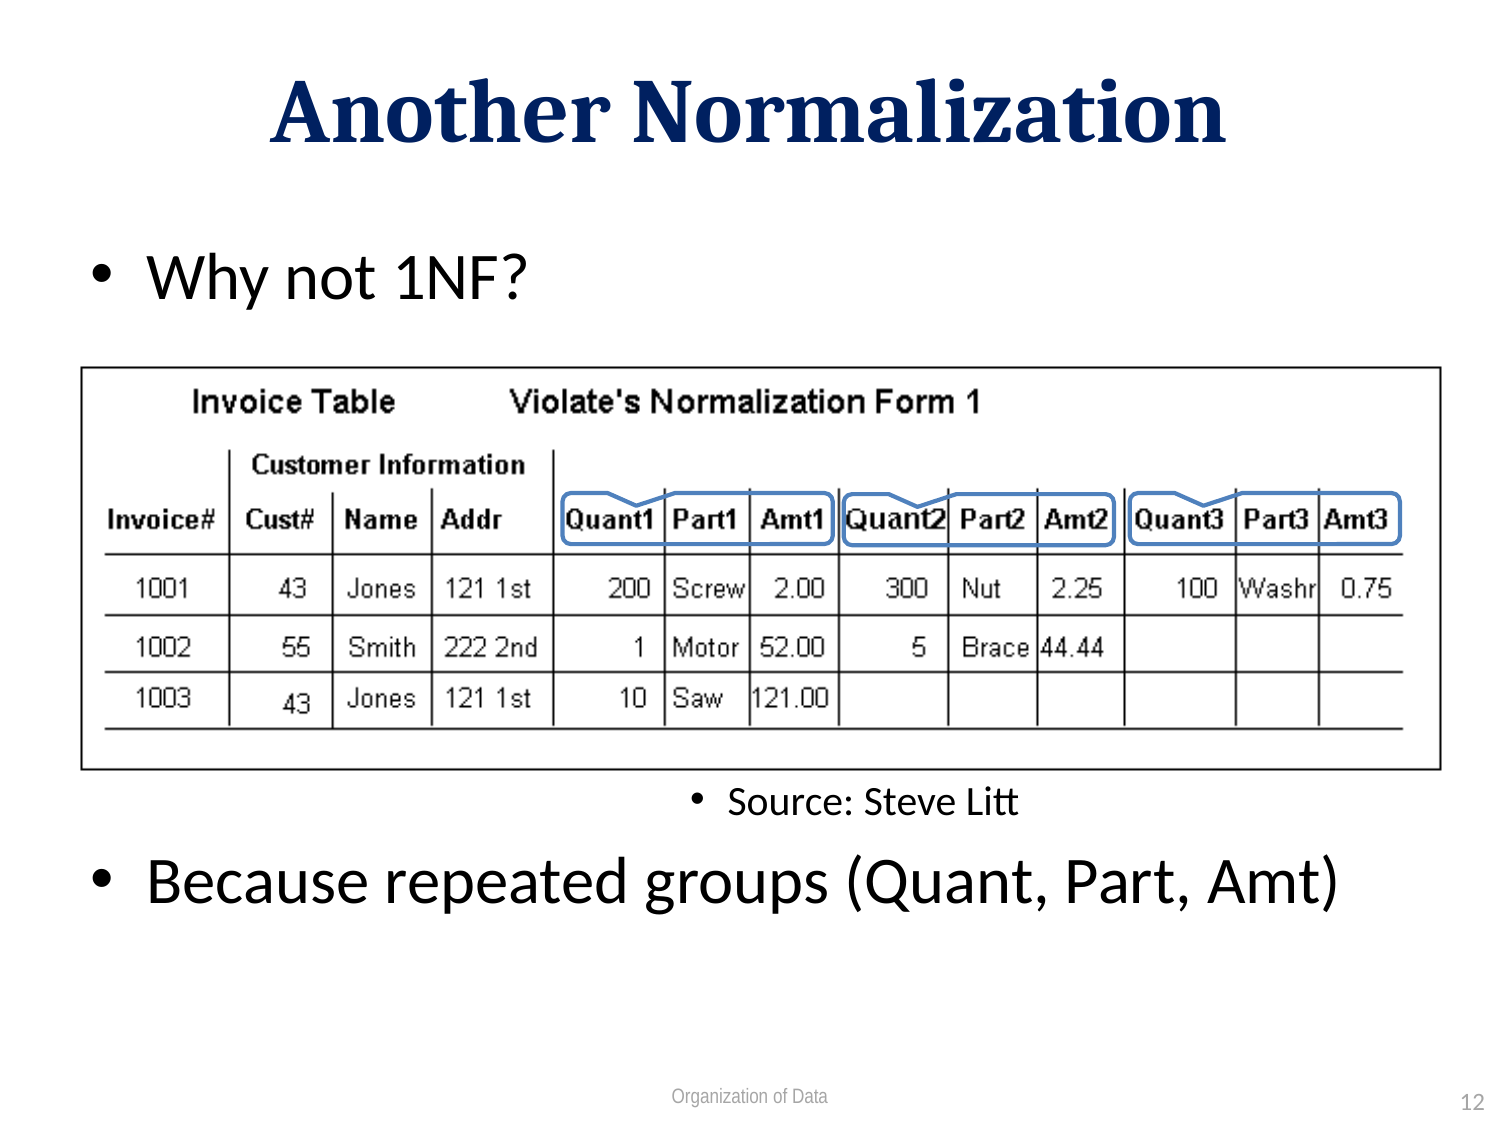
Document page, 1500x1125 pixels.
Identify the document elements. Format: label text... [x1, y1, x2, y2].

list Why not 1NF? Source: Steve Litt Because repeated groups (Quant, Part, Amt) [75, 778, 1425, 1005]
list Why not 1NF? Source: Steve Litt Because repeated groups (Quant, Part, Amt) [75, 224, 1425, 368]
title Another Normalization [75, 0, 1425, 213]
picture [79, 365, 1445, 773]
footer Organization of Data [425, 1074, 1074, 1121]
slide_number 12 [1074, 1074, 1500, 1125]
